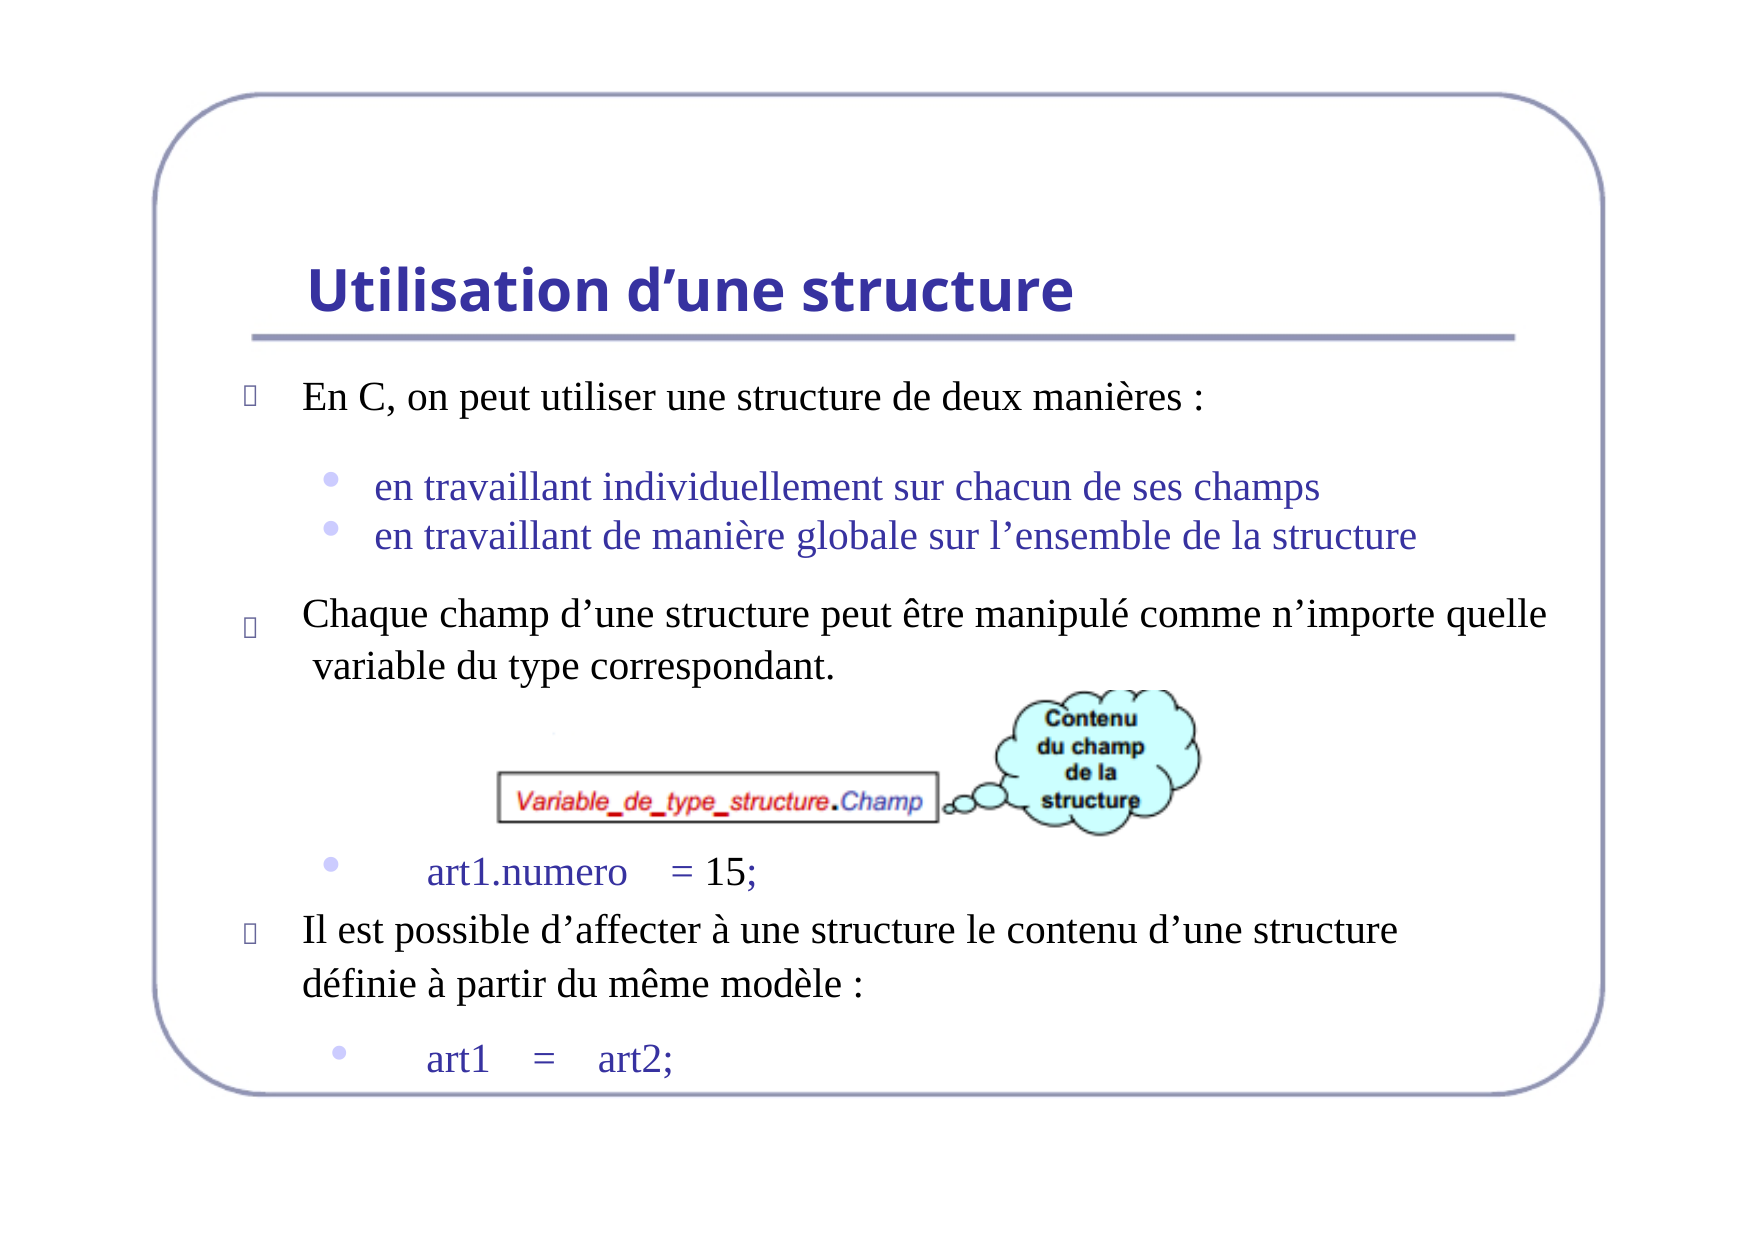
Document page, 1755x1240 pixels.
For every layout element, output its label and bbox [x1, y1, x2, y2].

text_box [125, 55, 1629, 1184]
picture [149, 89, 1607, 1101]
